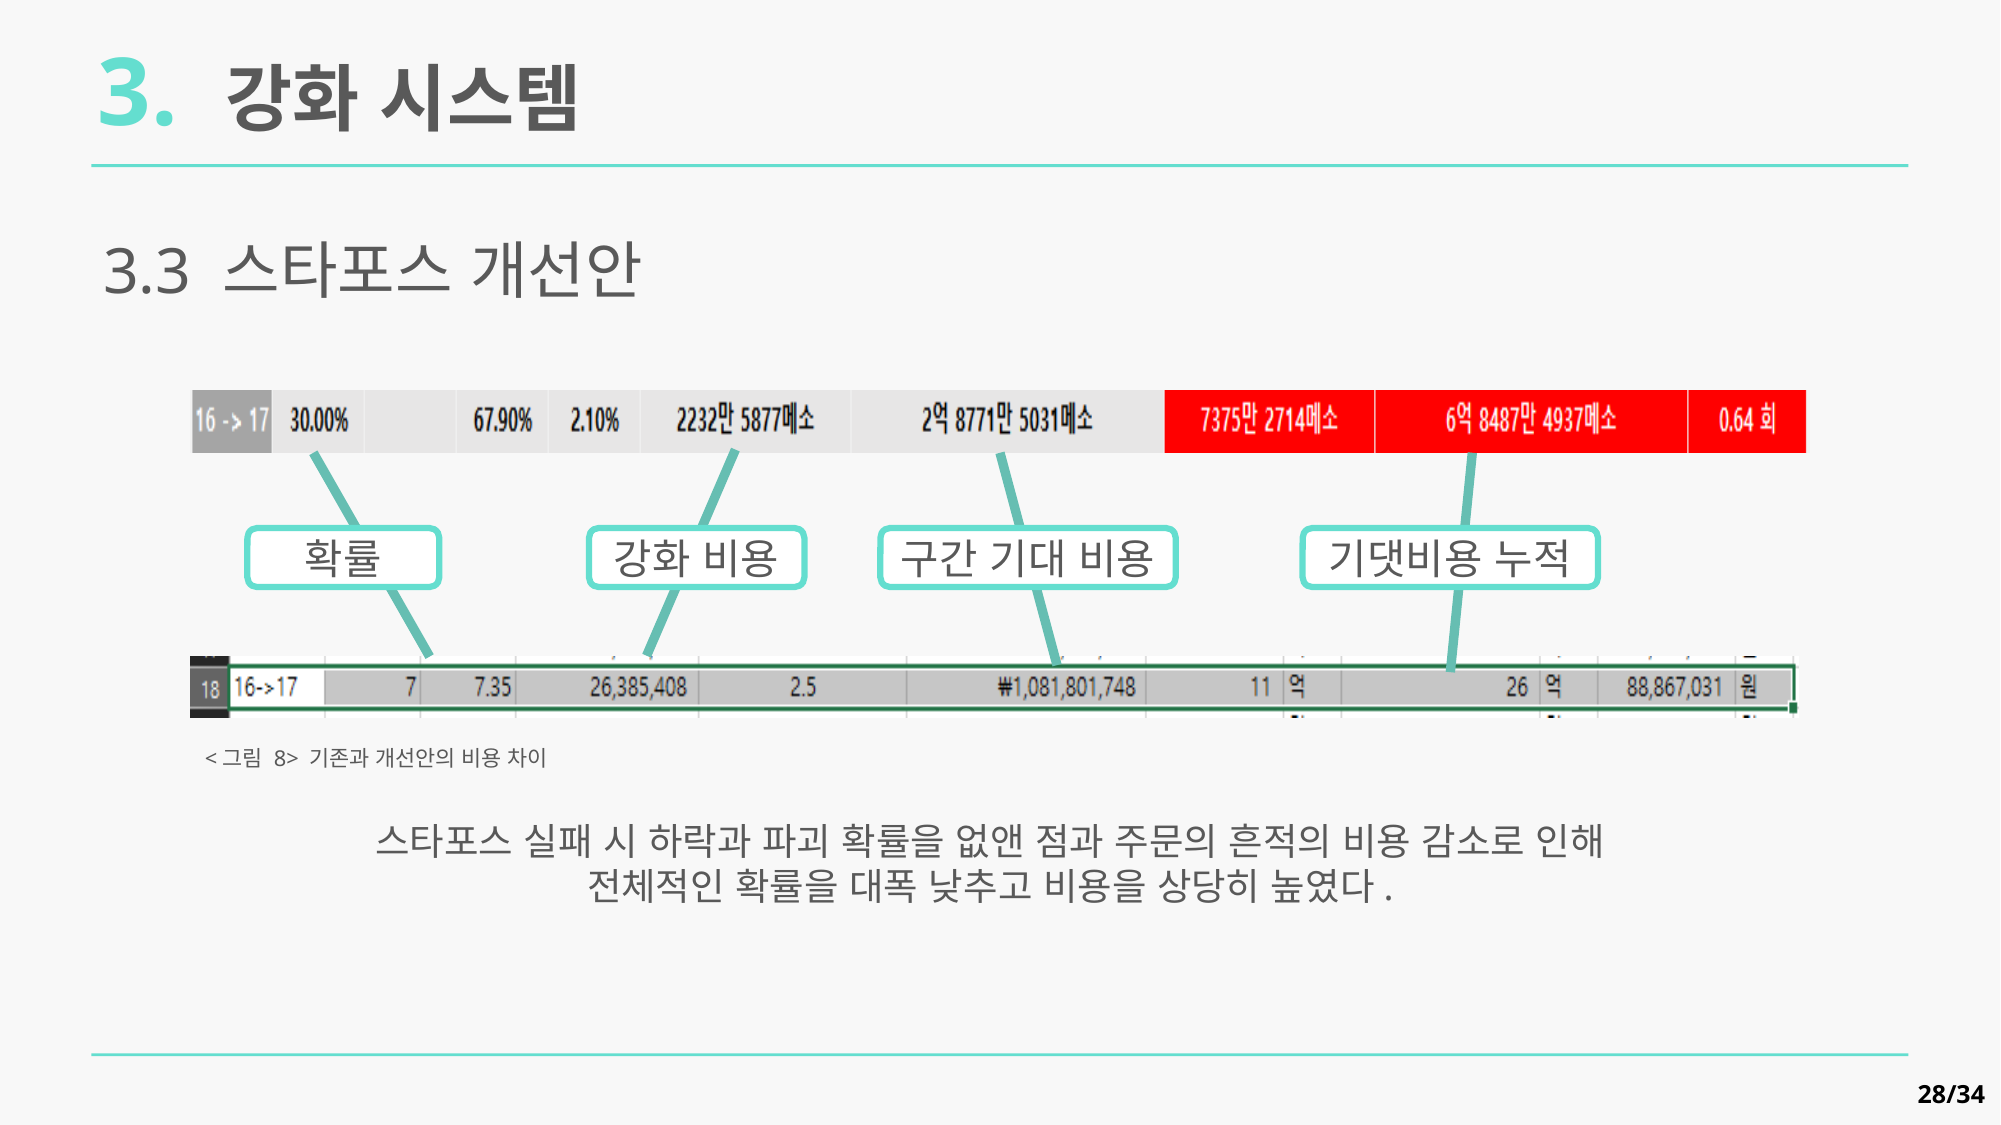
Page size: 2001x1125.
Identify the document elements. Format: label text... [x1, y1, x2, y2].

text_box <그림 8> 기존과 개선안의 비용 차이 [190, 737, 613, 779]
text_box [190, 390, 1810, 718]
text_box [90, 1052, 1909, 1057]
text_box 3. 강화 시스템 [82, 23, 597, 152]
text_box 3.3 스타포스 개선안 [88, 224, 658, 314]
text_box 스타포스 실패 시 하락과 파괴 확률을 없앤 점과 주문의 흔적의 비용 감소로 인해 전체적인 확률을 대폭 낮추고 비용을 상당히 높였다. [81, 810, 1899, 915]
text_box [90, 163, 1909, 168]
slide_number 28/34 [1550, 1065, 2000, 1125]
